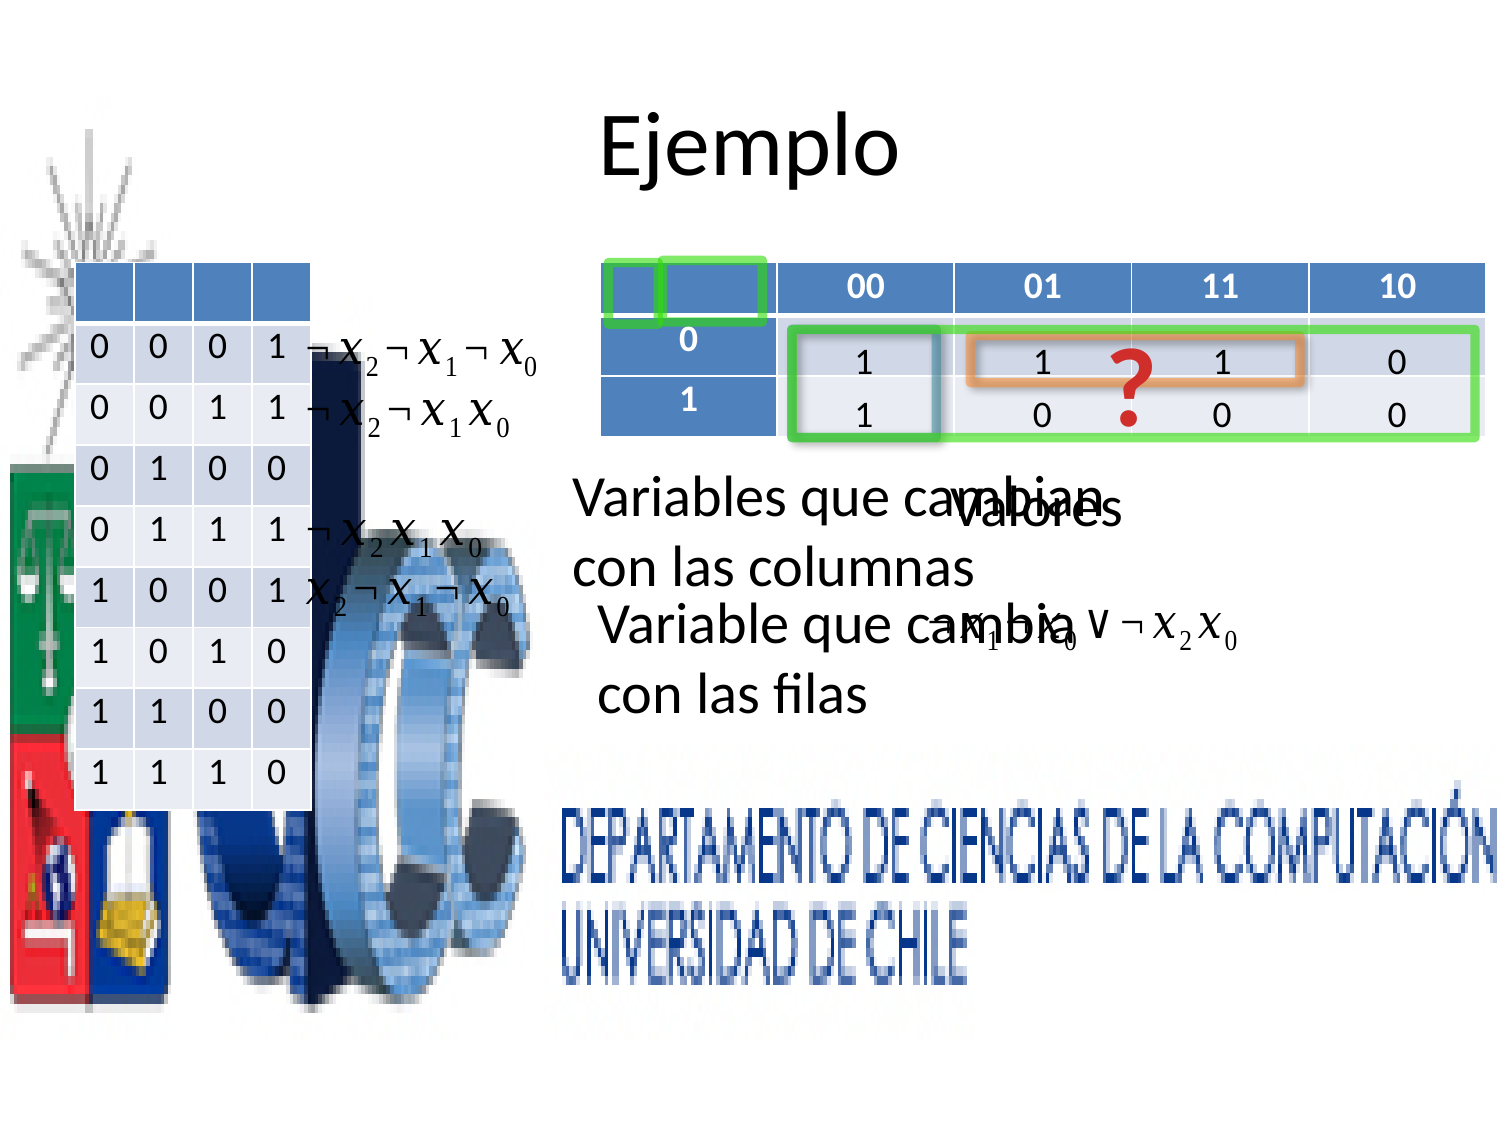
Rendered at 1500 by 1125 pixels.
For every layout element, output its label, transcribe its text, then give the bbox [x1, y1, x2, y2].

text_box [606, 260, 660, 326]
text_box Valores [935, 460, 1498, 546]
title Ejemplo [75, 45, 1425, 233]
text_box ? [1090, 306, 1174, 457]
text_box [660, 258, 764, 324]
text_box Variable que cambia con las filas [582, 578, 1146, 733]
text_box [1174, 327, 1477, 440]
text_box [790, 327, 1090, 440]
picture [0, 0, 1500, 1125]
text_box Variables que cambian con las columnas [558, 450, 1121, 606]
